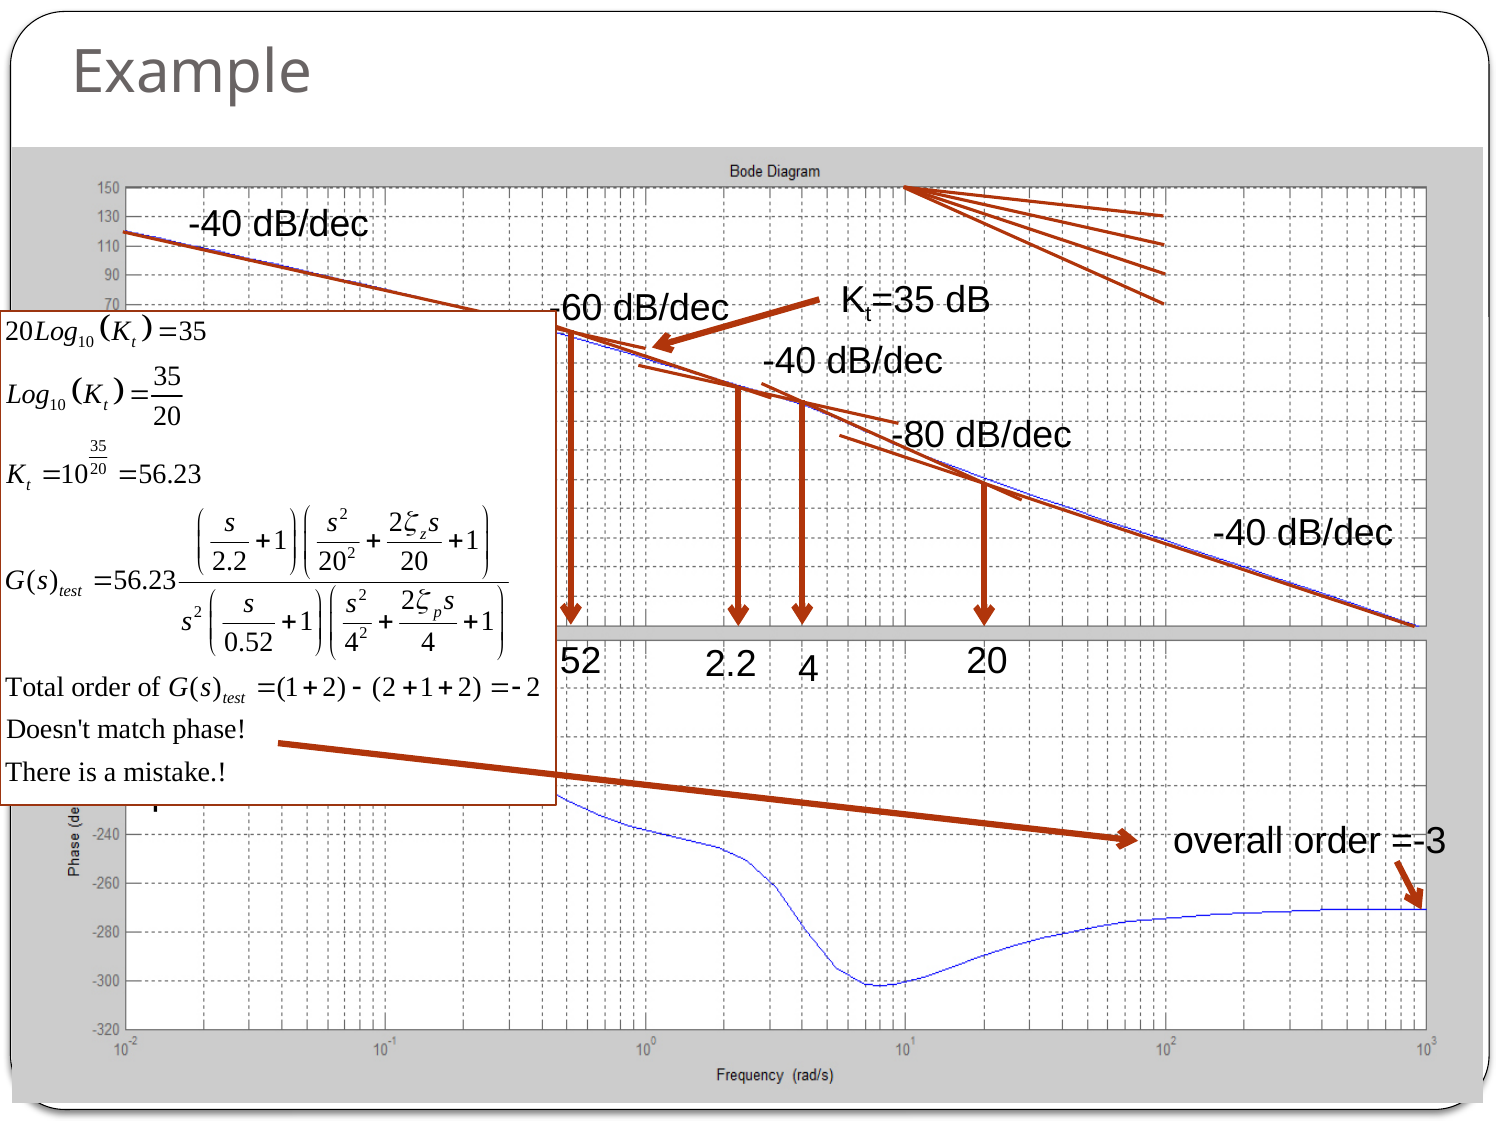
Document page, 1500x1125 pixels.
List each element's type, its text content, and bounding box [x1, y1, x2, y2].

text_box [0, 795, 7, 806]
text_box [1, 310, 548, 787]
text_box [277, 742, 1139, 841]
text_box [651, 299, 820, 348]
title Example [56, 24, 1332, 120]
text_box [95, 186, 1464, 910]
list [12, 146, 1483, 1103]
